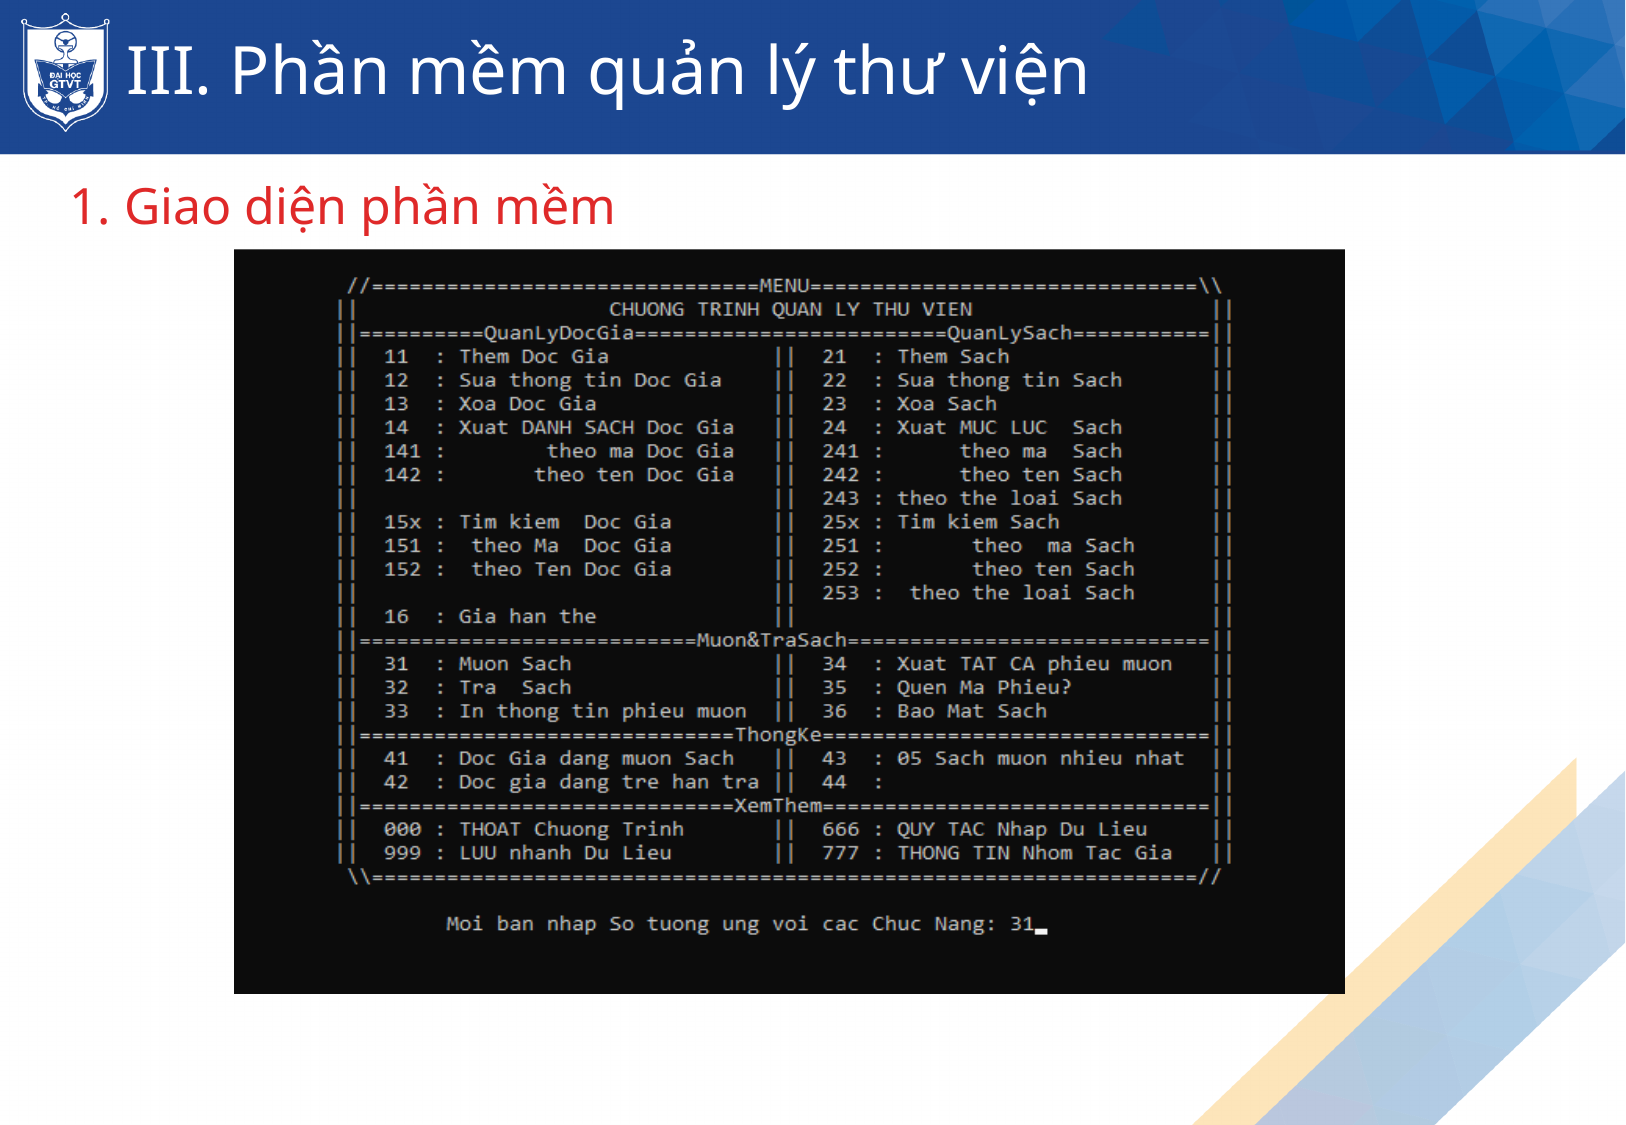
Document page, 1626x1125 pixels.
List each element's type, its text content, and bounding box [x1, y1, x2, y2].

title III. Phần mềm quản lý thư viện [112, 13, 1514, 132]
list 1. Giao diện phần mềm [54, 174, 1110, 264]
picture [0, 0, 1626, 1125]
